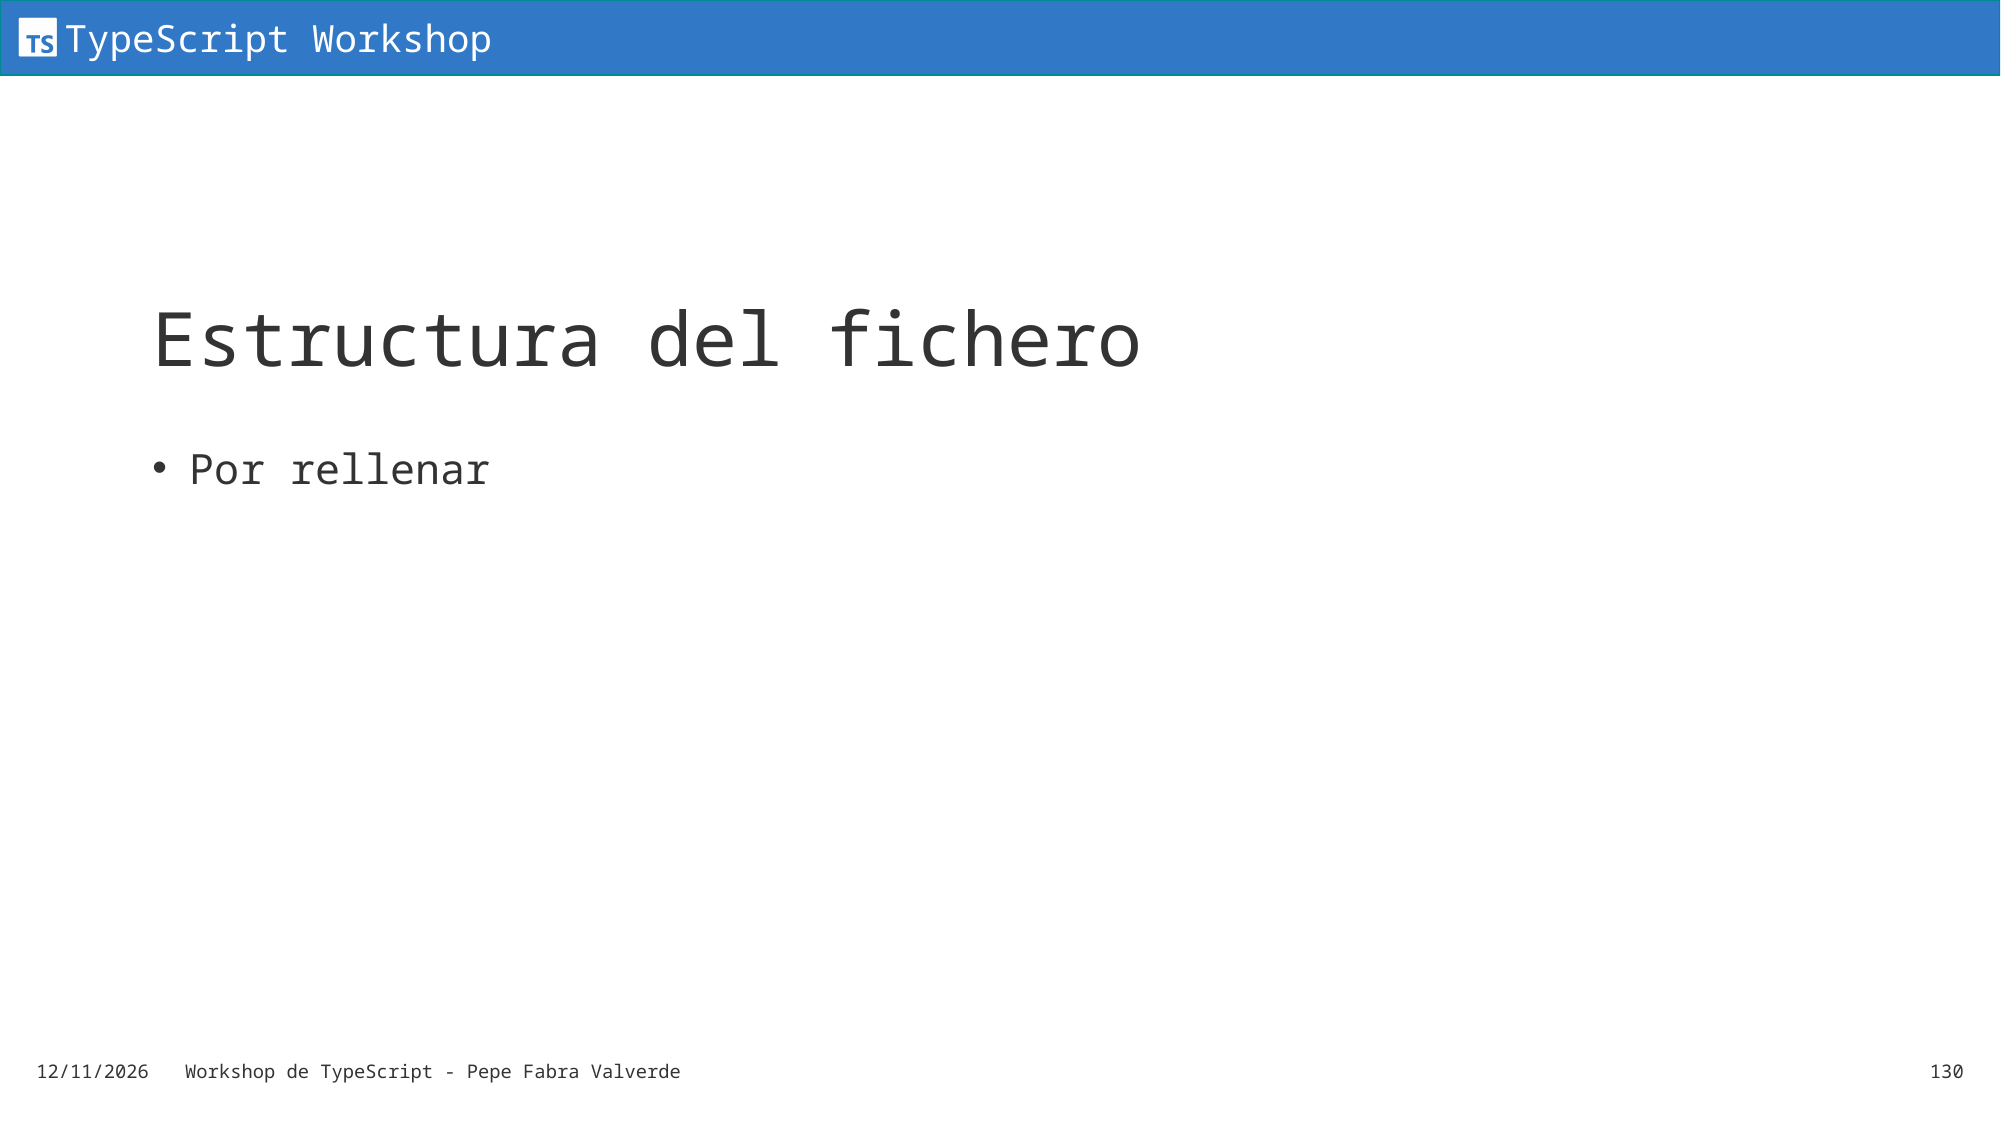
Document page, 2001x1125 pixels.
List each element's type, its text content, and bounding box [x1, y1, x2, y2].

title Estructura del fichero [137, 171, 1863, 389]
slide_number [21, 1042, 165, 1103]
slide_number 130 [1528, 1042, 1979, 1103]
list Por rellenar [137, 430, 1863, 1014]
picture [16, 15, 59, 59]
footer Workshop de TypeScript - Pepe Fabra Valverde [170, 1042, 846, 1103]
